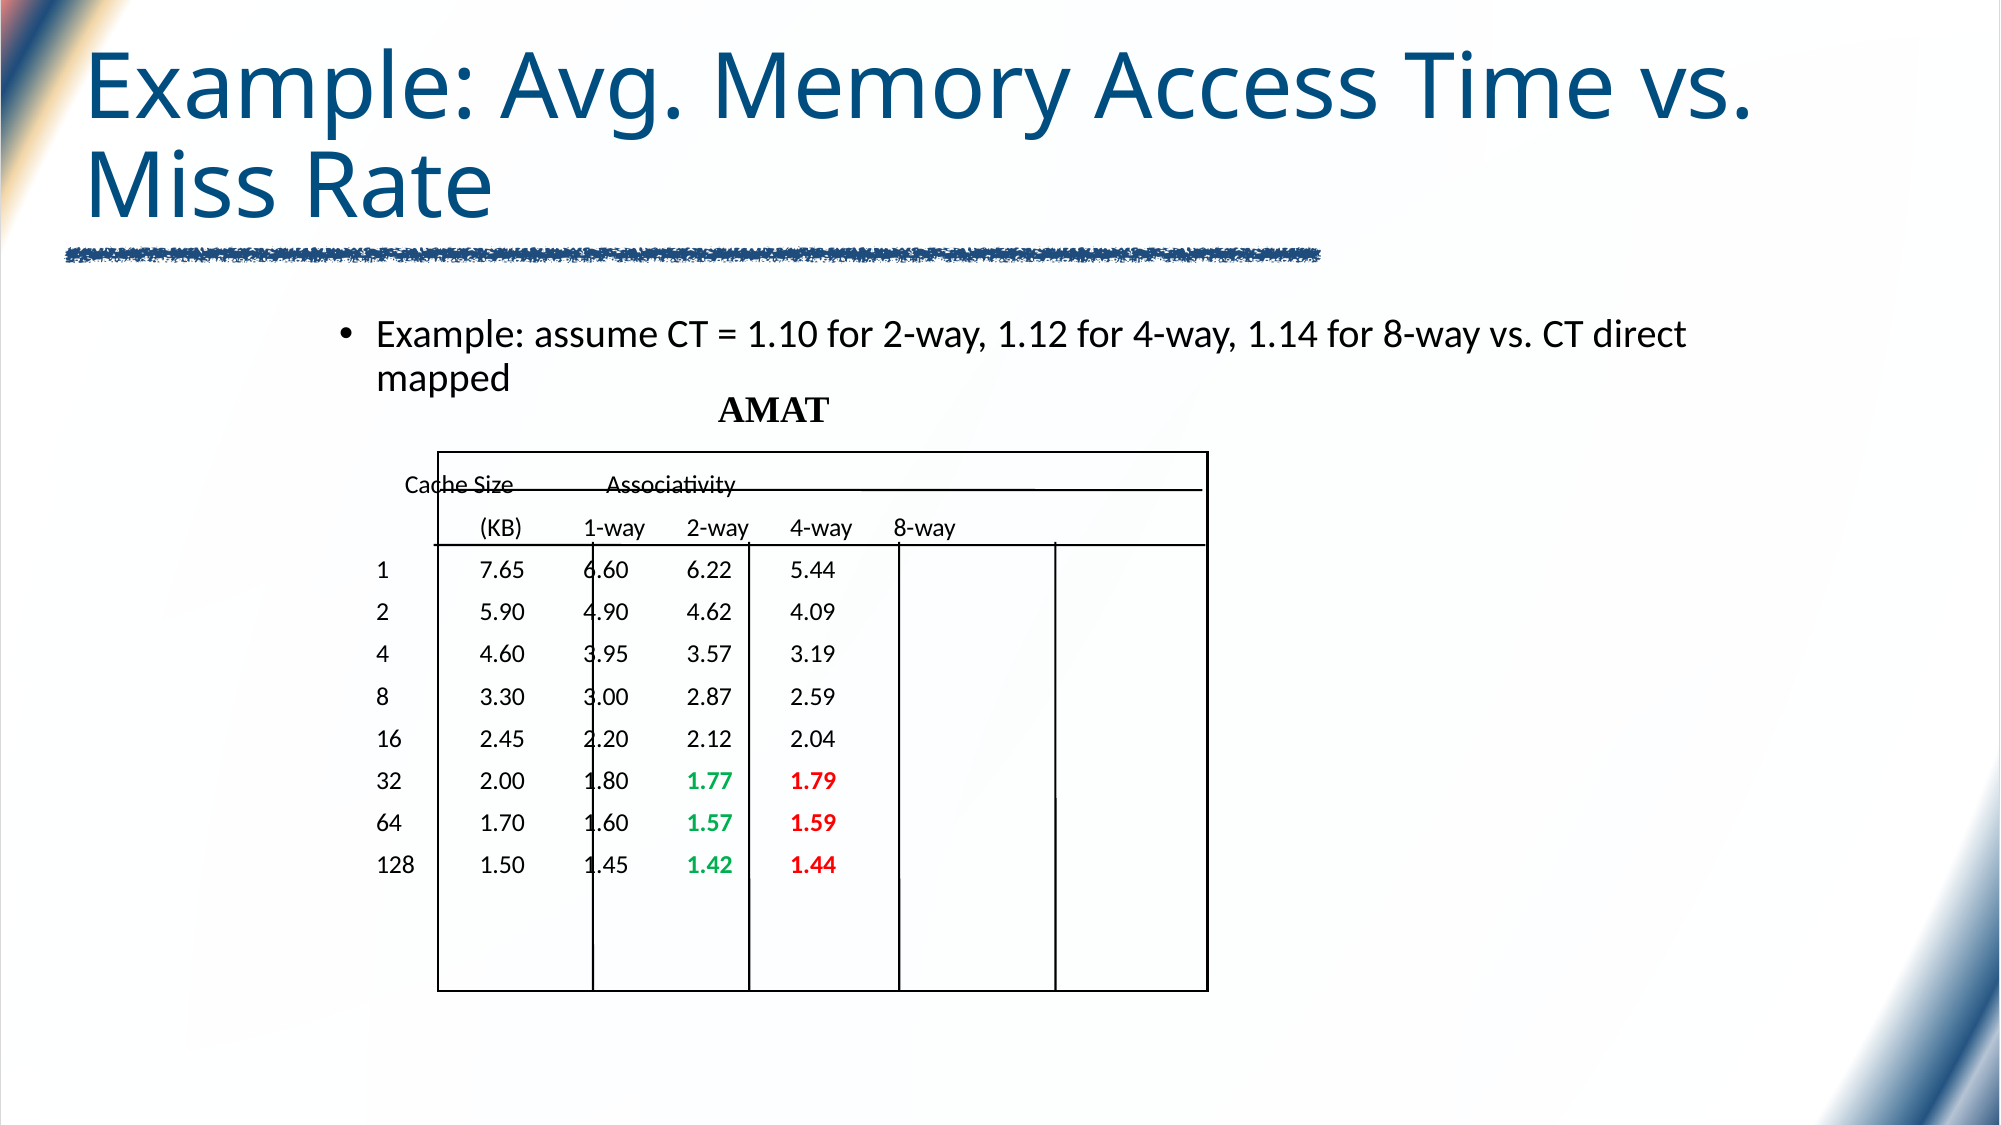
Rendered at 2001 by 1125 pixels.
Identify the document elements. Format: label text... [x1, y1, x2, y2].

title Example: Avg. Memory Access Time vs. Miss Rate [69, 29, 1964, 247]
picture [0, 0, 2000, 1125]
text_box [437, 452, 1208, 991]
list Example: assume CT = 1.10 for 2-way, 1.12 for 4-way, 1.14 for 8-way vs. CT direct mapped Cache Size Associativity (KB) 1-way 2-way 4-way 8-way 1 7.65 6.60 6.22 5.44 2 5.90 4.90 4.62 4.09 4 4.60 3.95 3.57 3.19 8 3.30 3.00 2.87 2.59 16 2.45 2.20 2.12 2.04 32 2.00 1.80 1.77 1.79 64 1.70 1.60 1.57 1.59 128 1.50 1.45 1.42 1.44 [324, 305, 1712, 981]
text_box AMAT [703, 377, 845, 438]
